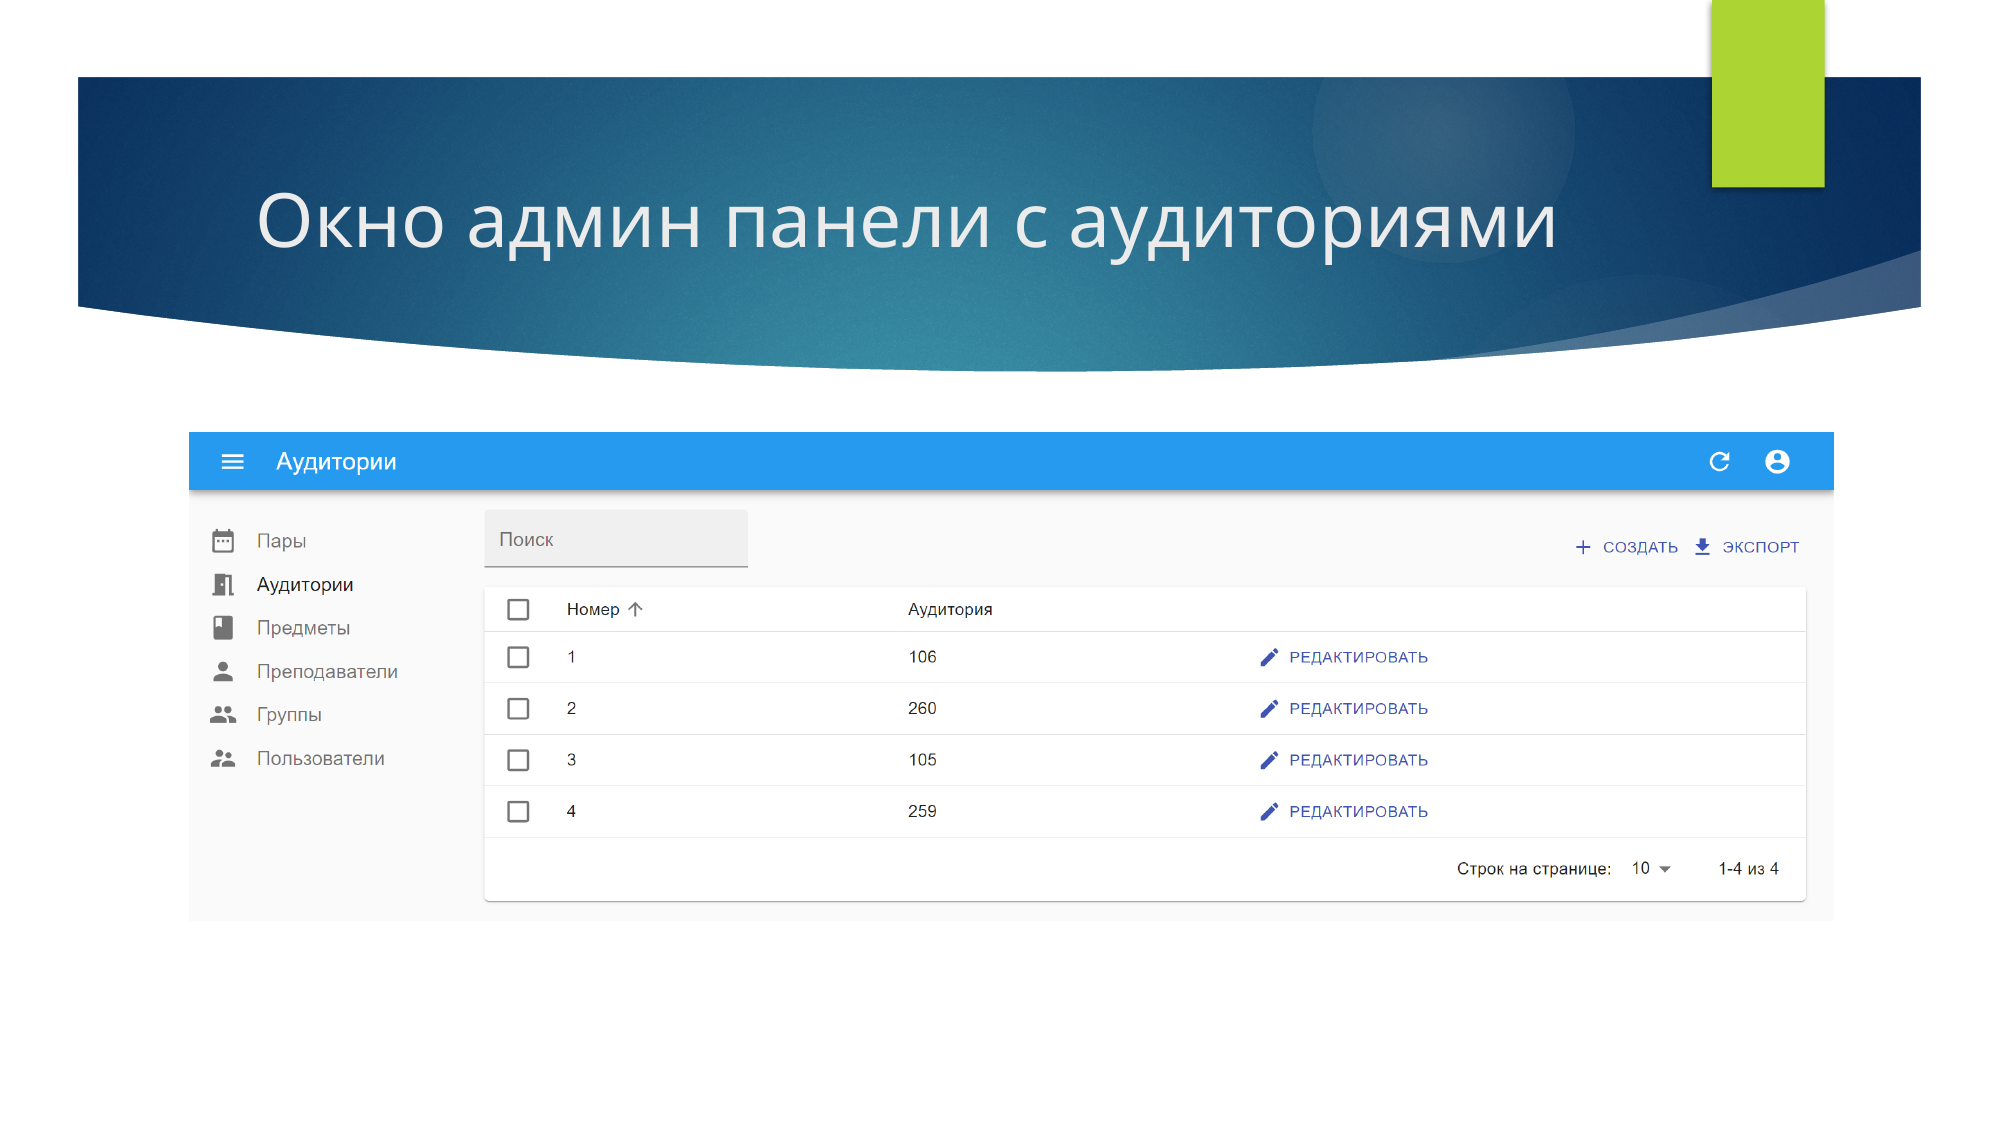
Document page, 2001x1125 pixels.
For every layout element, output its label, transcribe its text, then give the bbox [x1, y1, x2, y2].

title Окно админ панели с аудиториями [163, 159, 1653, 276]
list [189, 432, 1834, 921]
